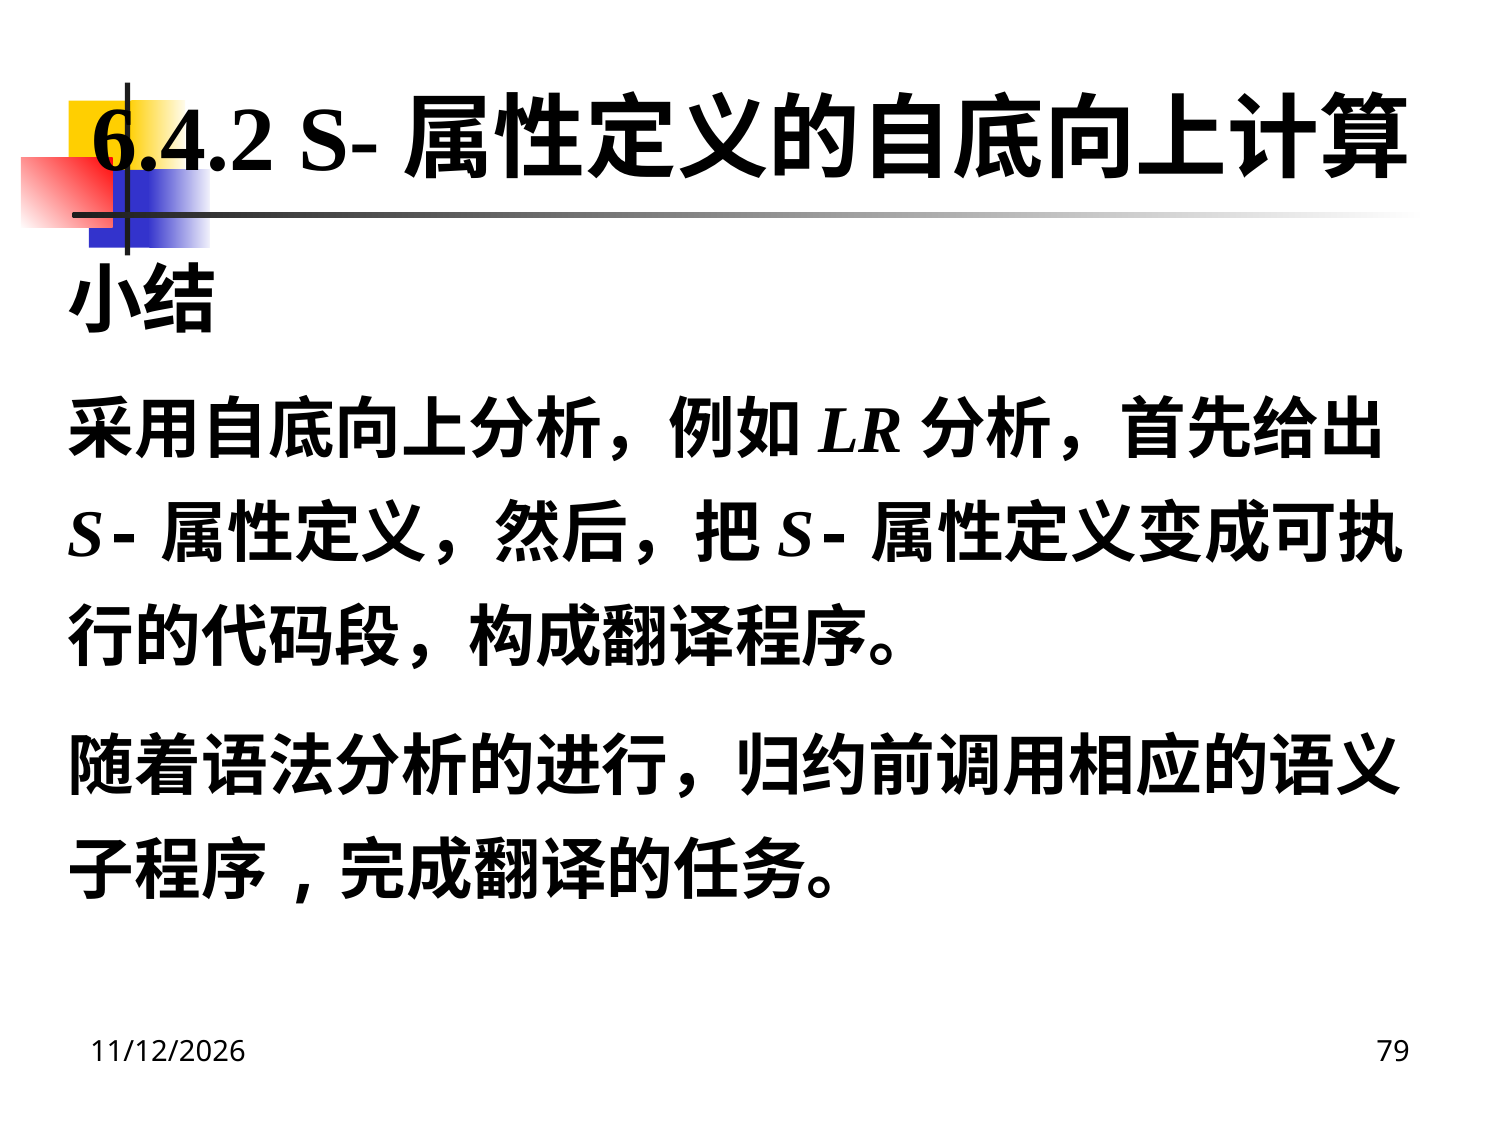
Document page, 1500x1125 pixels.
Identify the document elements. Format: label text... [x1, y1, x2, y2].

text_box 采用自底向上分析，例如LR分析，首先给出S-属性定义，然后，把S-属性定义变成可执行的代码段，构成翻译程序。 随着语法分析的进行，归约前调用相应的语义子程序,完成翻译的任务。 [53, 354, 1459, 915]
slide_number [75, 1024, 425, 1103]
slide_number 79 [1074, 1024, 1425, 1103]
text_box 6.4.2 S-属性定义的自底向上计算 [77, 71, 1427, 196]
text_box 小结 [53, 243, 343, 349]
